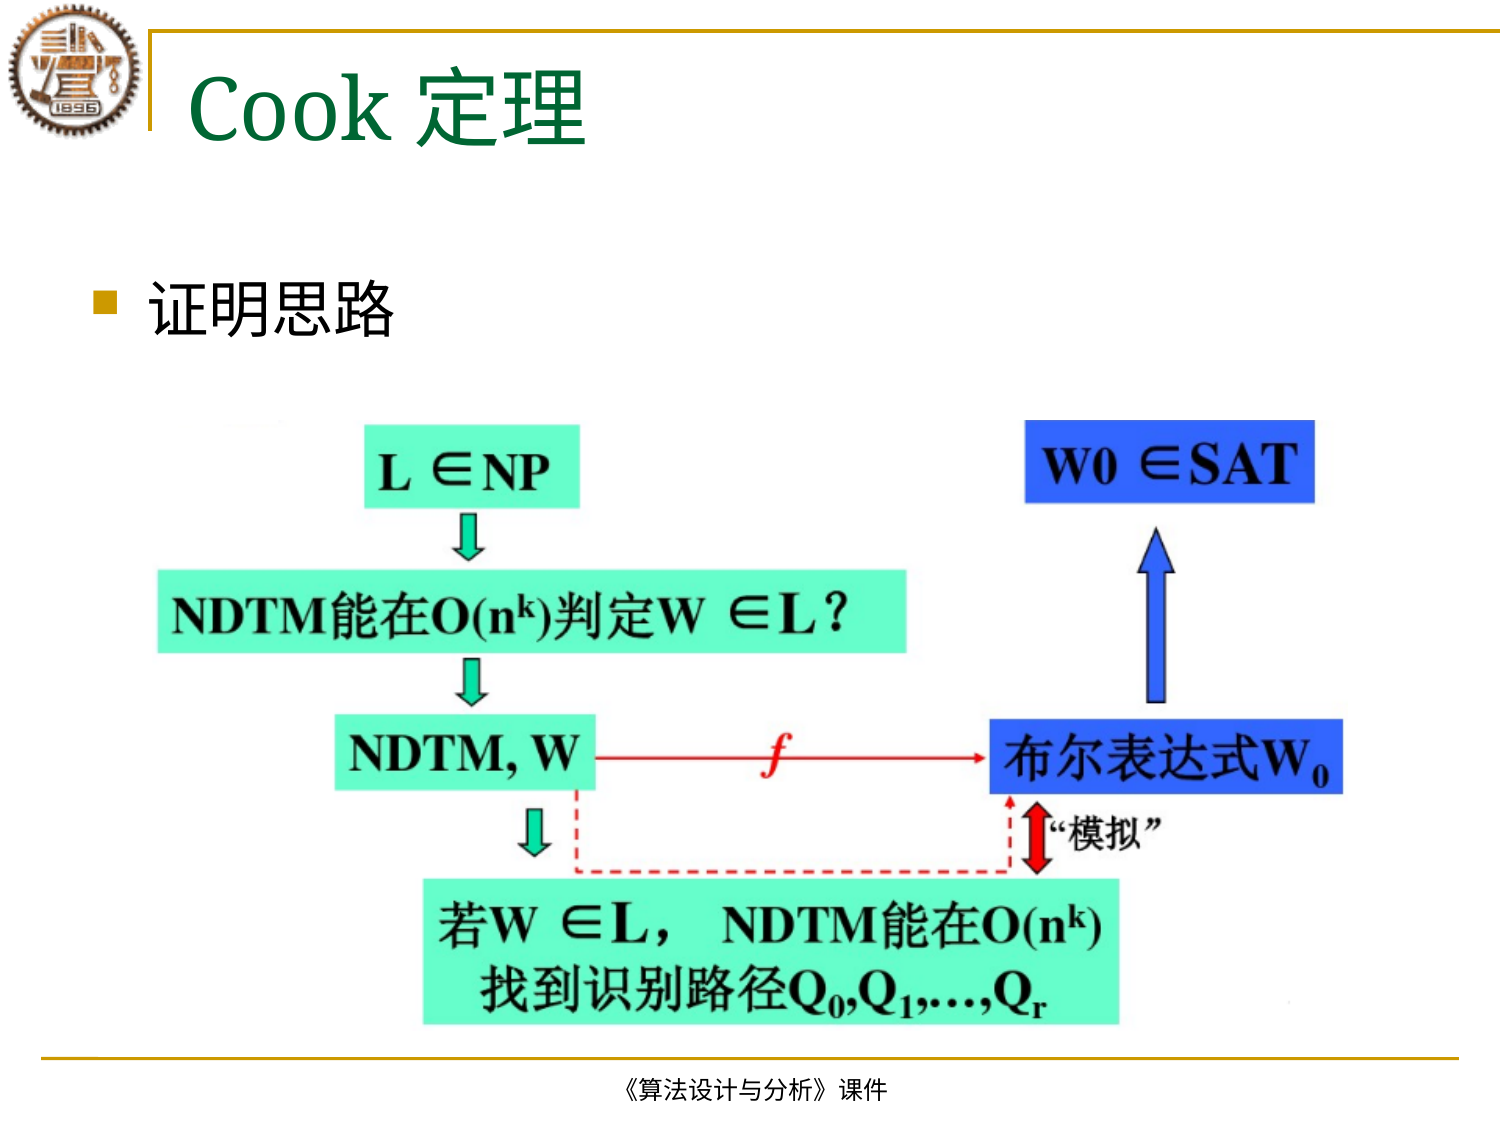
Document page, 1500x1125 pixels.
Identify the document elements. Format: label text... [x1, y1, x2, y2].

picture [152, 420, 1348, 1031]
title Cook定理 [170, 45, 1341, 185]
list 证明思路 [74, 262, 1426, 1006]
slide_number [1074, 1058, 1426, 1114]
slide_number [74, 1058, 426, 1114]
picture [0, 0, 150, 150]
footer 《算法设计与分析》课件 [513, 1058, 989, 1112]
